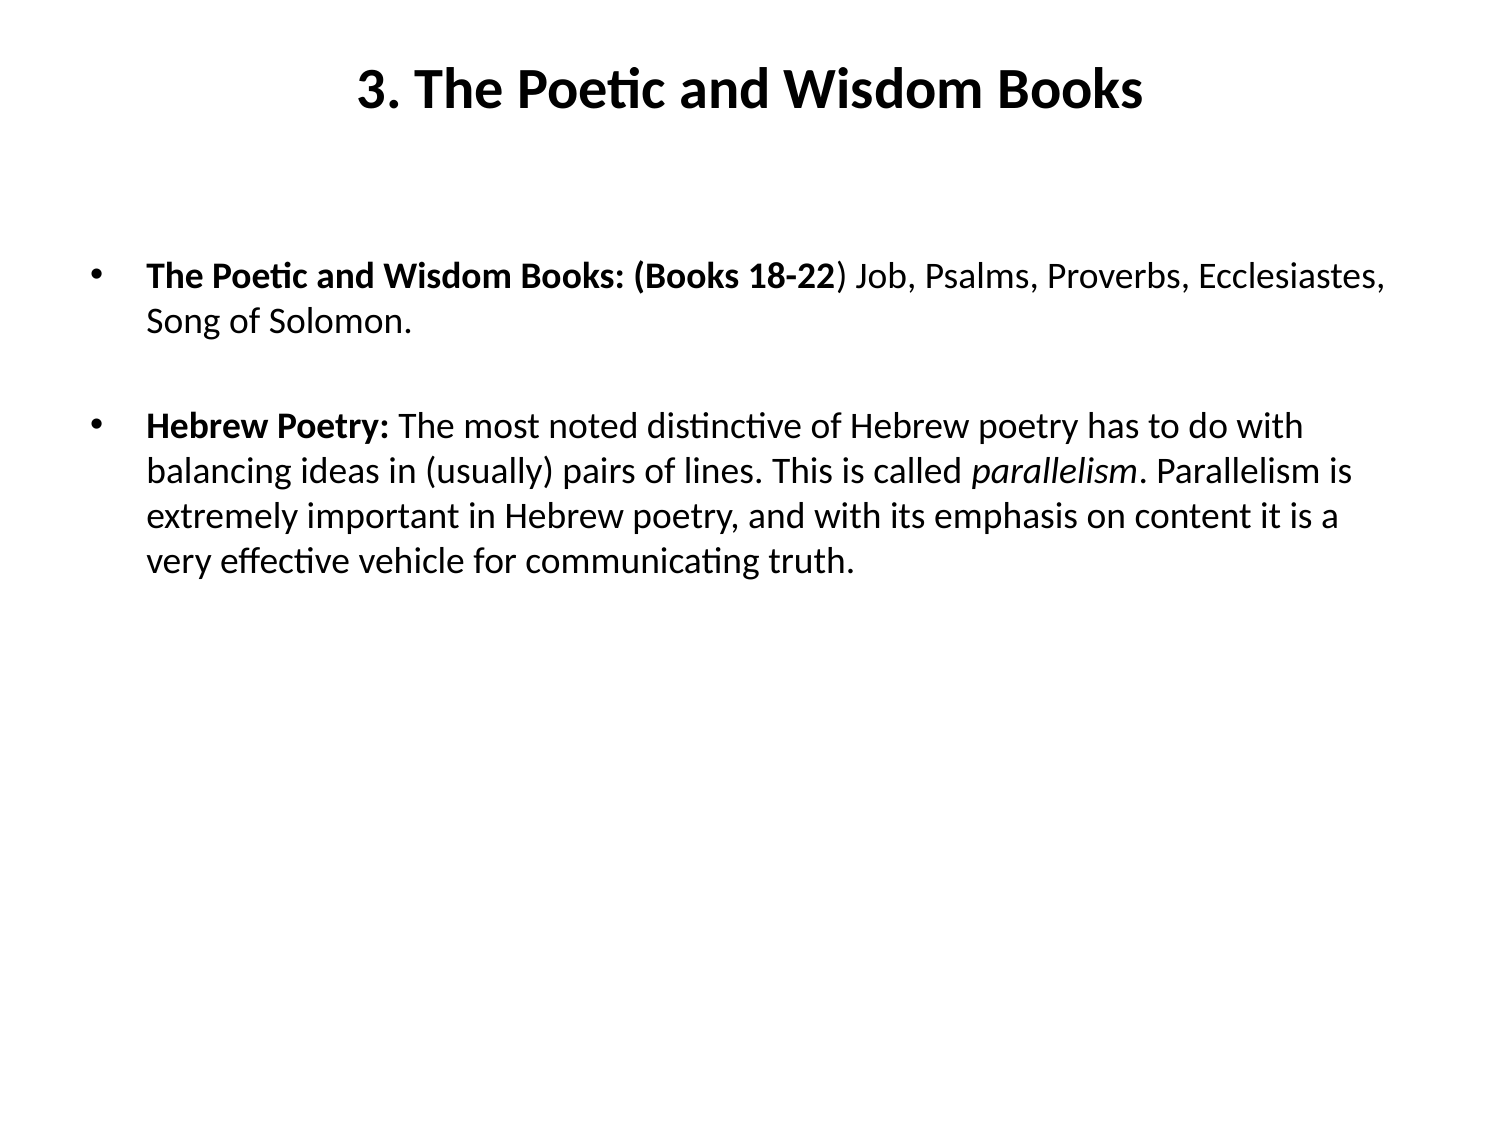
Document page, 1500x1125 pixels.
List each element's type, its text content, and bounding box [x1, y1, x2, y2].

title 3. The Poetic and Wisdom Books [74, 44, 1426, 126]
list The Poetic and Wisdom Books: (Books 18-22) Job, Psalms, Proverbs, Ecclesiastes, Song of Solomon. Hebrew Poetry: The most noted distinctive of Hebrew poetry has to do with balancing ideas in (usually) pairs of lines. This is called parallelism. Parallelism is extremely important in Hebrew poetry, and with its emphasis on content it is a very effective vehicle for communicating truth. [74, 243, 1426, 1006]
